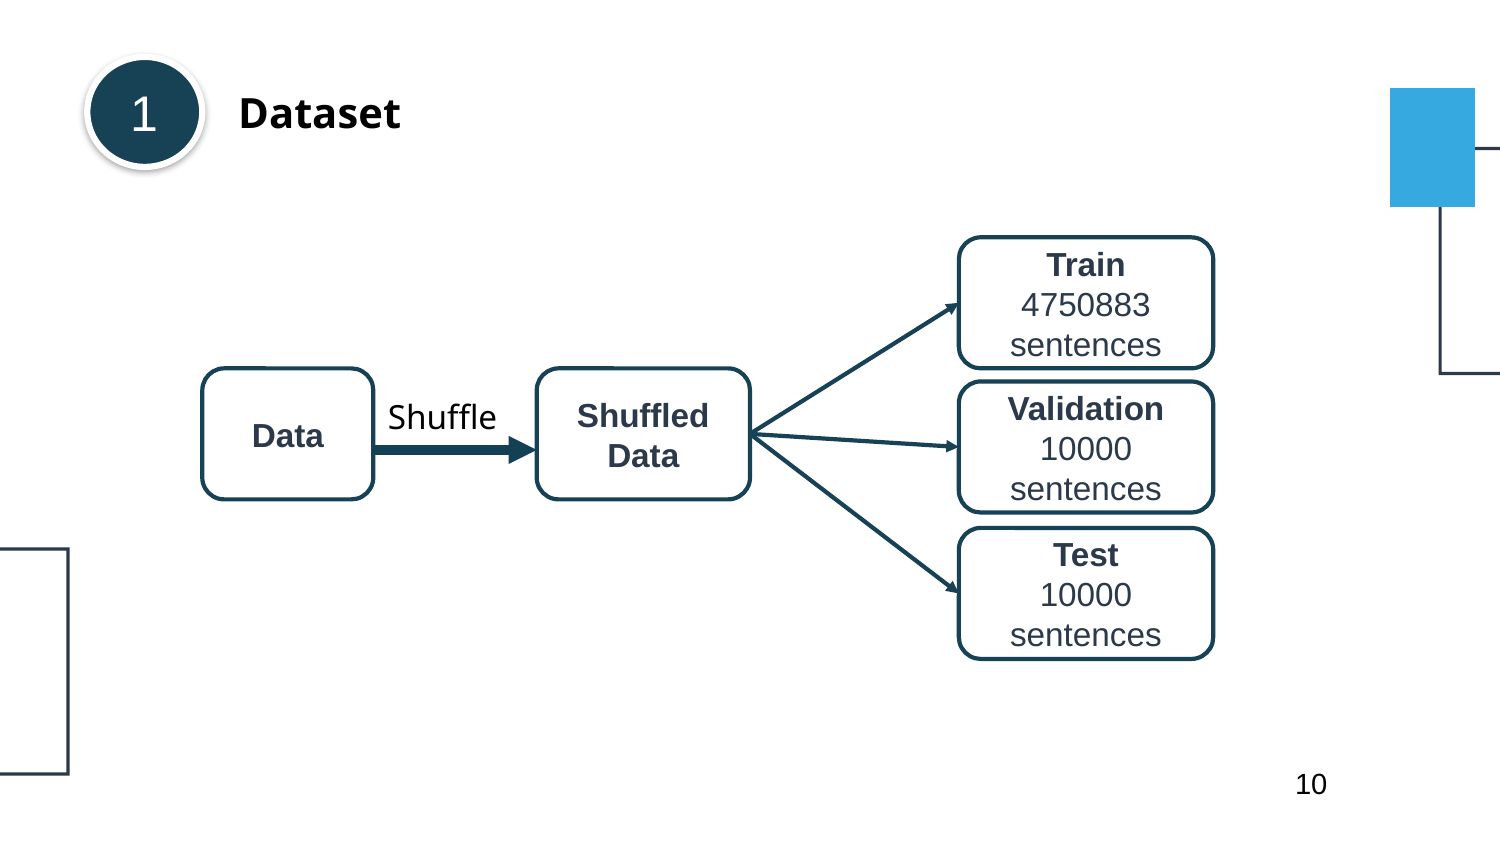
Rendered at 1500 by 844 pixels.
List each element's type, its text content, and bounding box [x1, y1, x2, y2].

text_box Data [200, 366, 376, 502]
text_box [749, 302, 960, 432]
text_box 1 [84, 53, 206, 171]
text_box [749, 433, 960, 594]
text_box Shuffle [373, 389, 534, 444]
text_box Shuffled Data [534, 366, 744, 502]
text_box Dataset [223, 79, 879, 144]
text_box Train 4750883 sentences [956, 235, 1216, 371]
text_box Test 10000 sentences [956, 525, 1216, 662]
text_box Validation 10000 sentences [964, 379, 1216, 515]
